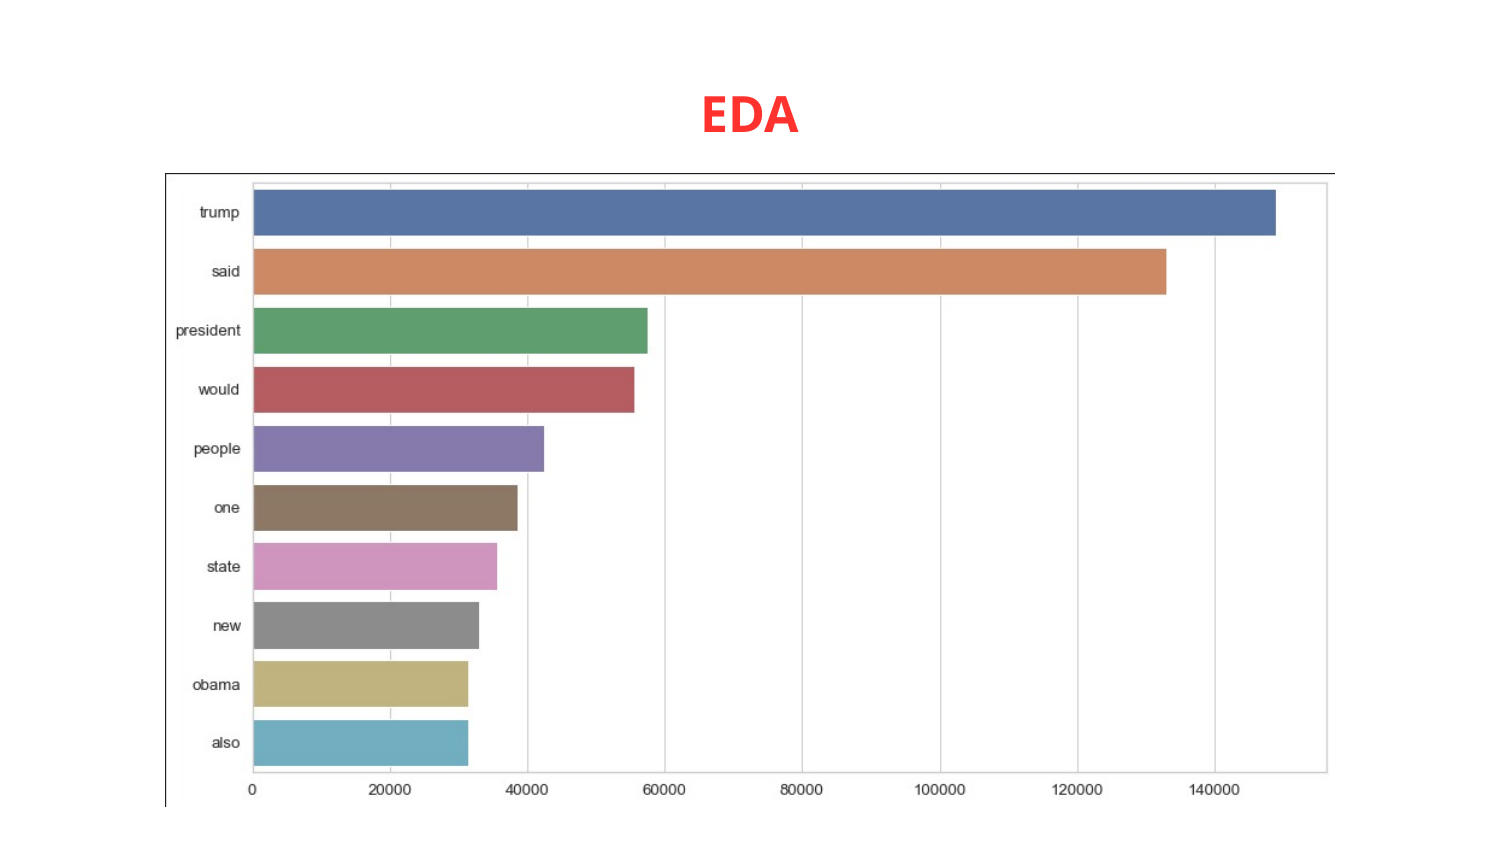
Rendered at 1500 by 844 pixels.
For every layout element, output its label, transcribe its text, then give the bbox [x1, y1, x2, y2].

picture [165, 173, 1335, 807]
title EDA [75, 67, 1425, 162]
